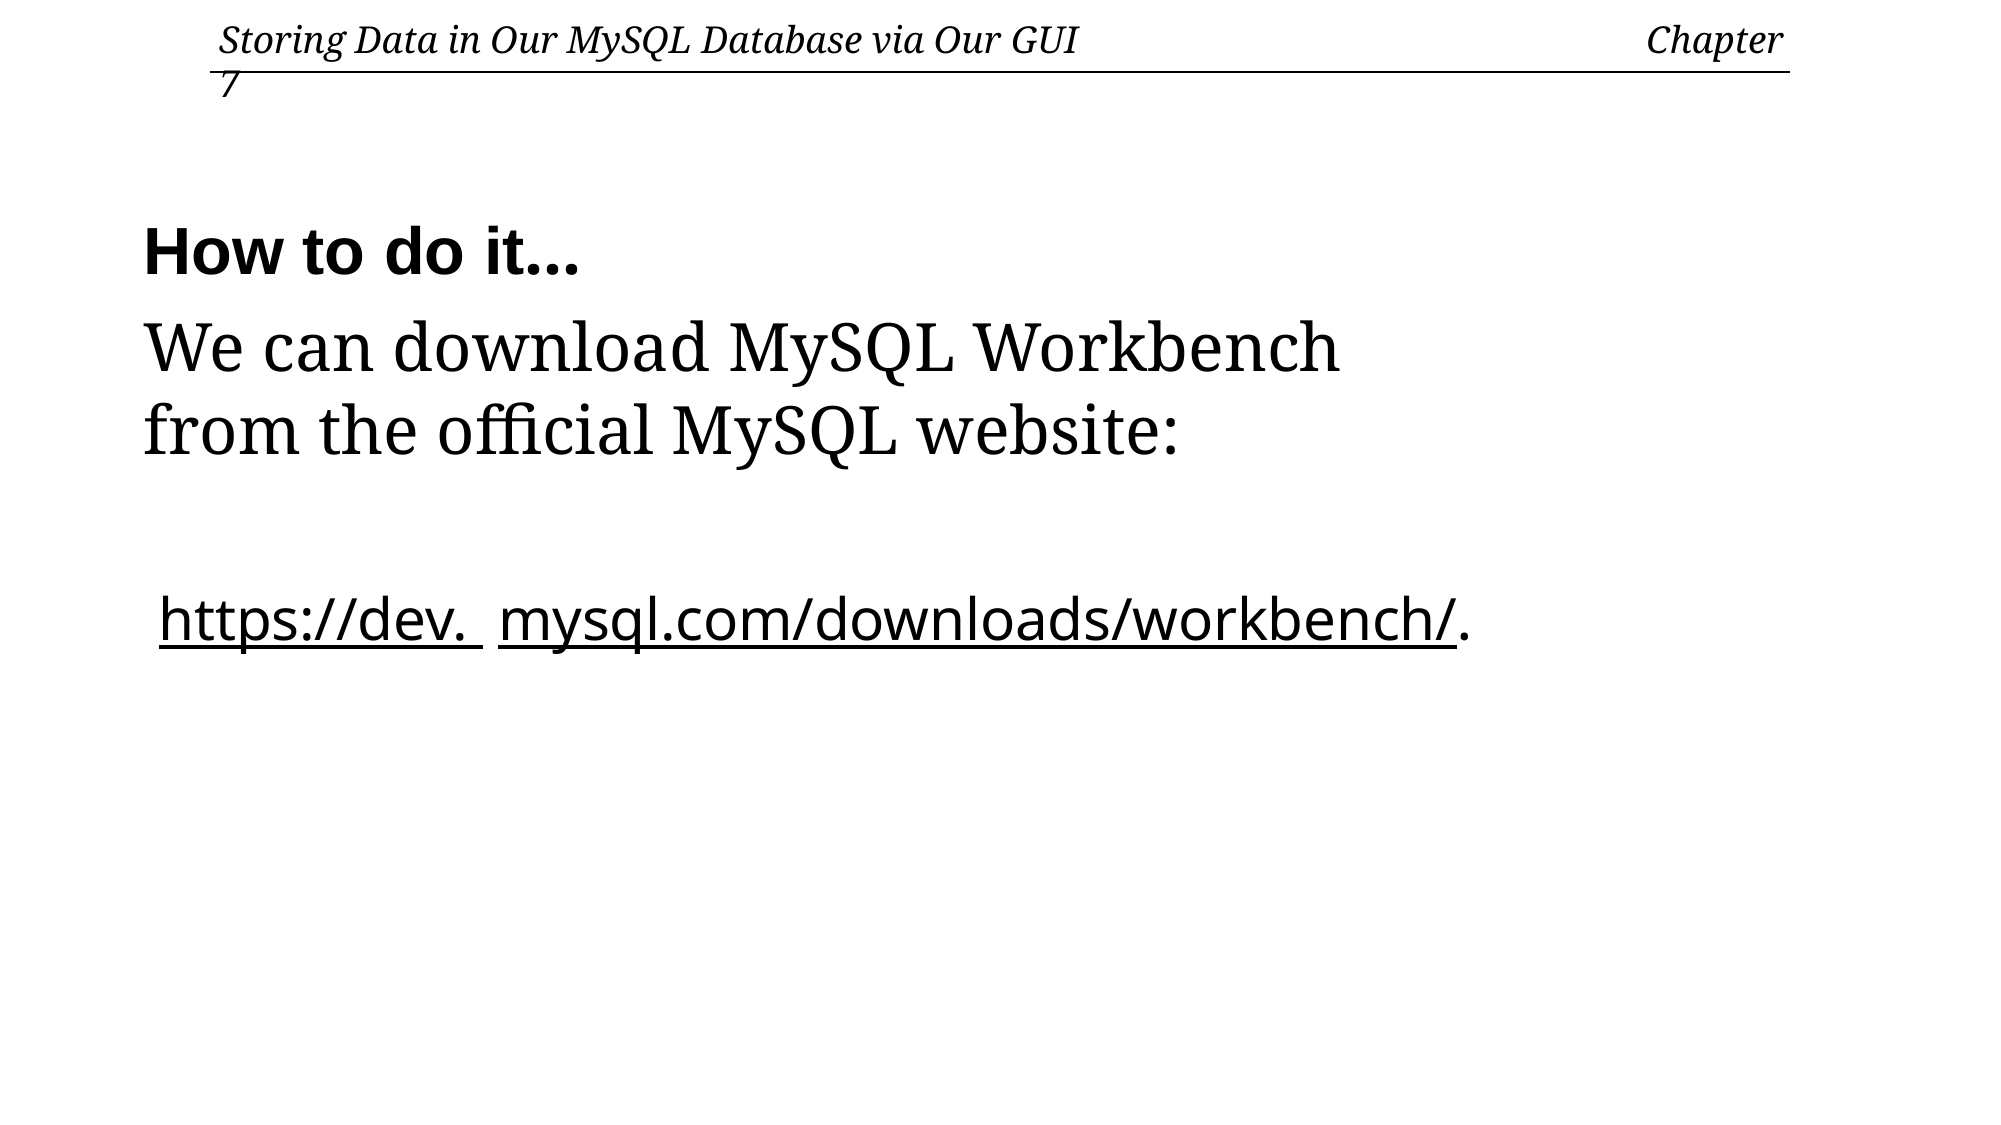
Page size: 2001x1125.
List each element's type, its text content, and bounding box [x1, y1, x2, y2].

text_box How to do it… We can download MySQL Workbench from the official MySQL website: https://dev. mysql.com/downloads/workbench/. [125, 200, 1975, 669]
text_box Storing Data in Our MySQL Database via Our GUI Chapter 7 [206, 12, 1785, 141]
